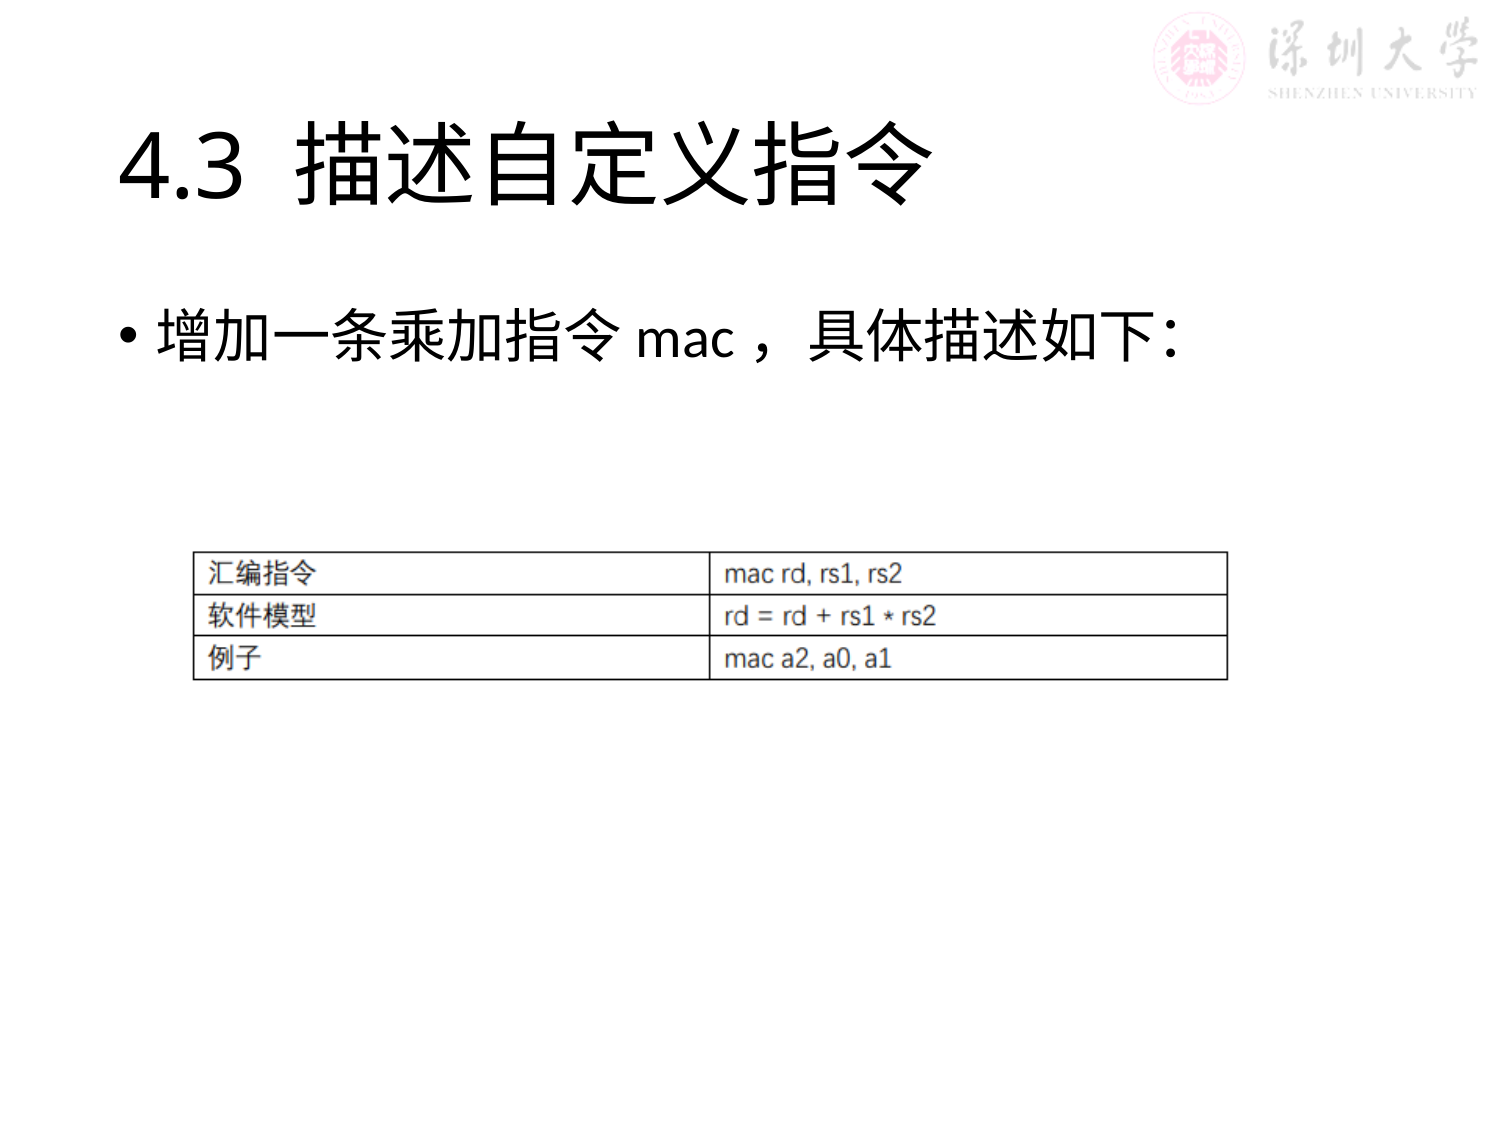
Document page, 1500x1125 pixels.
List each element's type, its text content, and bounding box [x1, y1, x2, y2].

title 4.3 描述自定义指令 [103, 59, 1397, 278]
list 增加一条乘加指令mac，具体描述如下： [103, 299, 1397, 1014]
picture [190, 547, 1244, 690]
